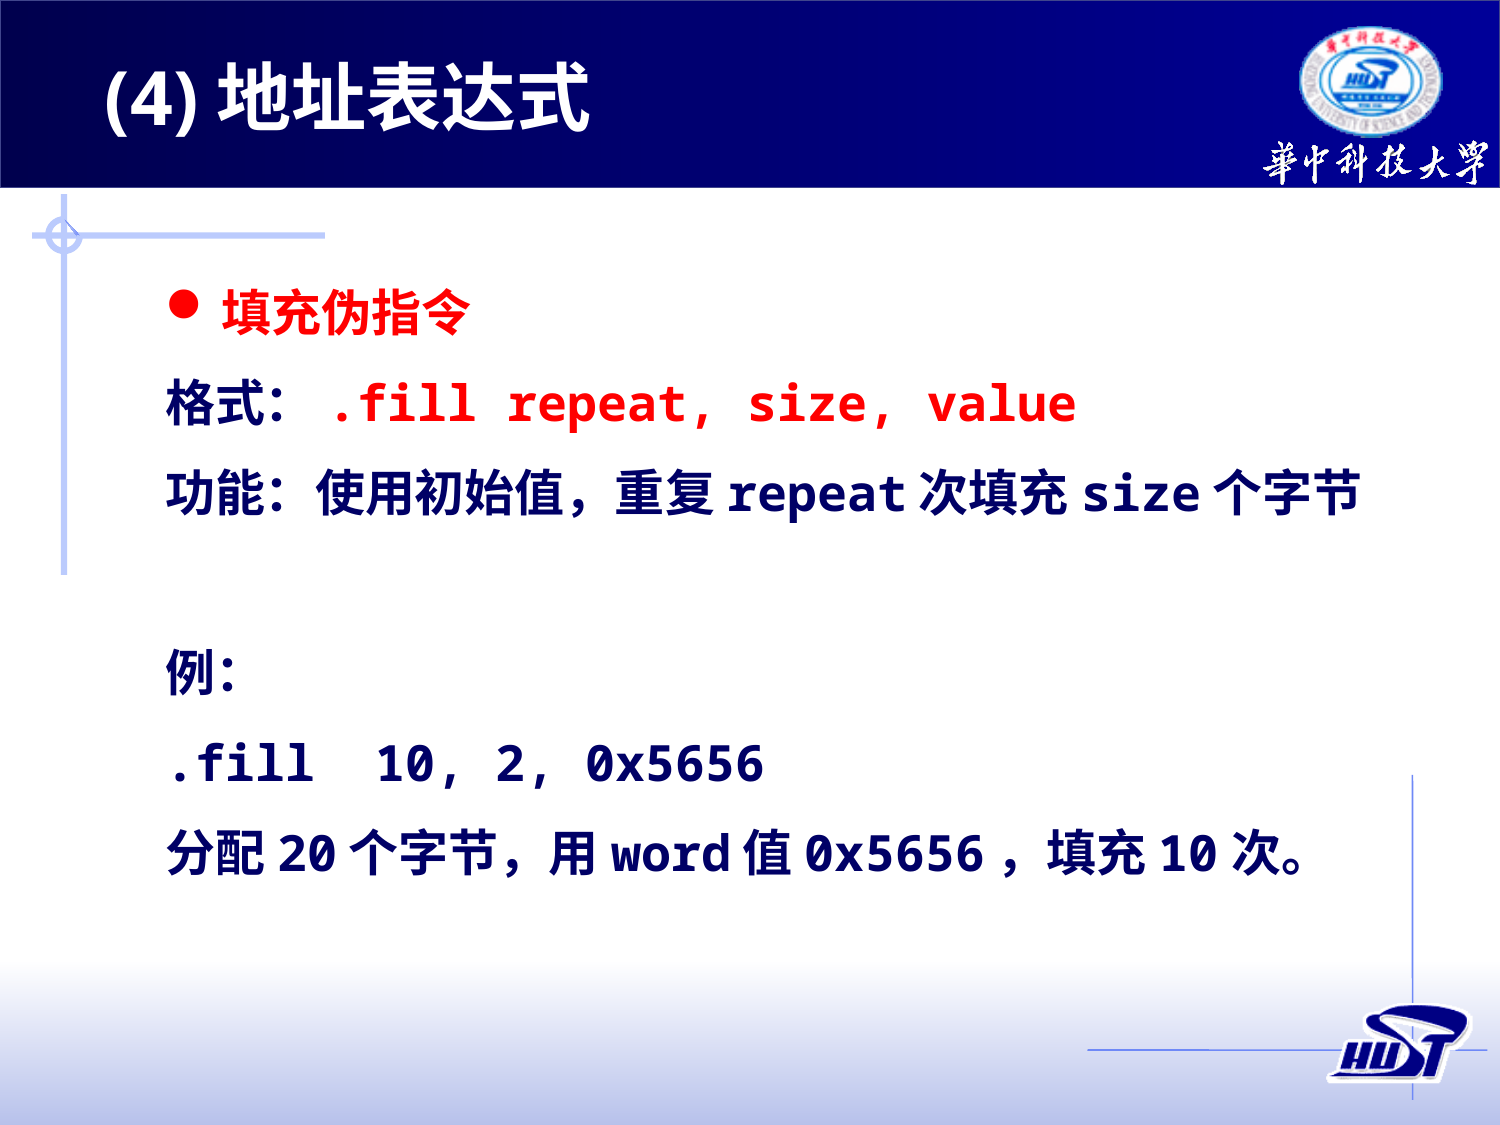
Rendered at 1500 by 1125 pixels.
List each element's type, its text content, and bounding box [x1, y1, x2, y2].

picture [1299, 26, 1443, 138]
text_box (4)地址表达式 [89, 42, 1308, 148]
text_box 填充伪指令 格式：.fill repeat, size, value 功能：使用初始值，重复repeat次填充size个字节 例： .fill 10, 2, 0x5656 分配20个字节，用word值0x5656，填充10次。 [88, 243, 1396, 999]
picture [1262, 140, 1488, 185]
